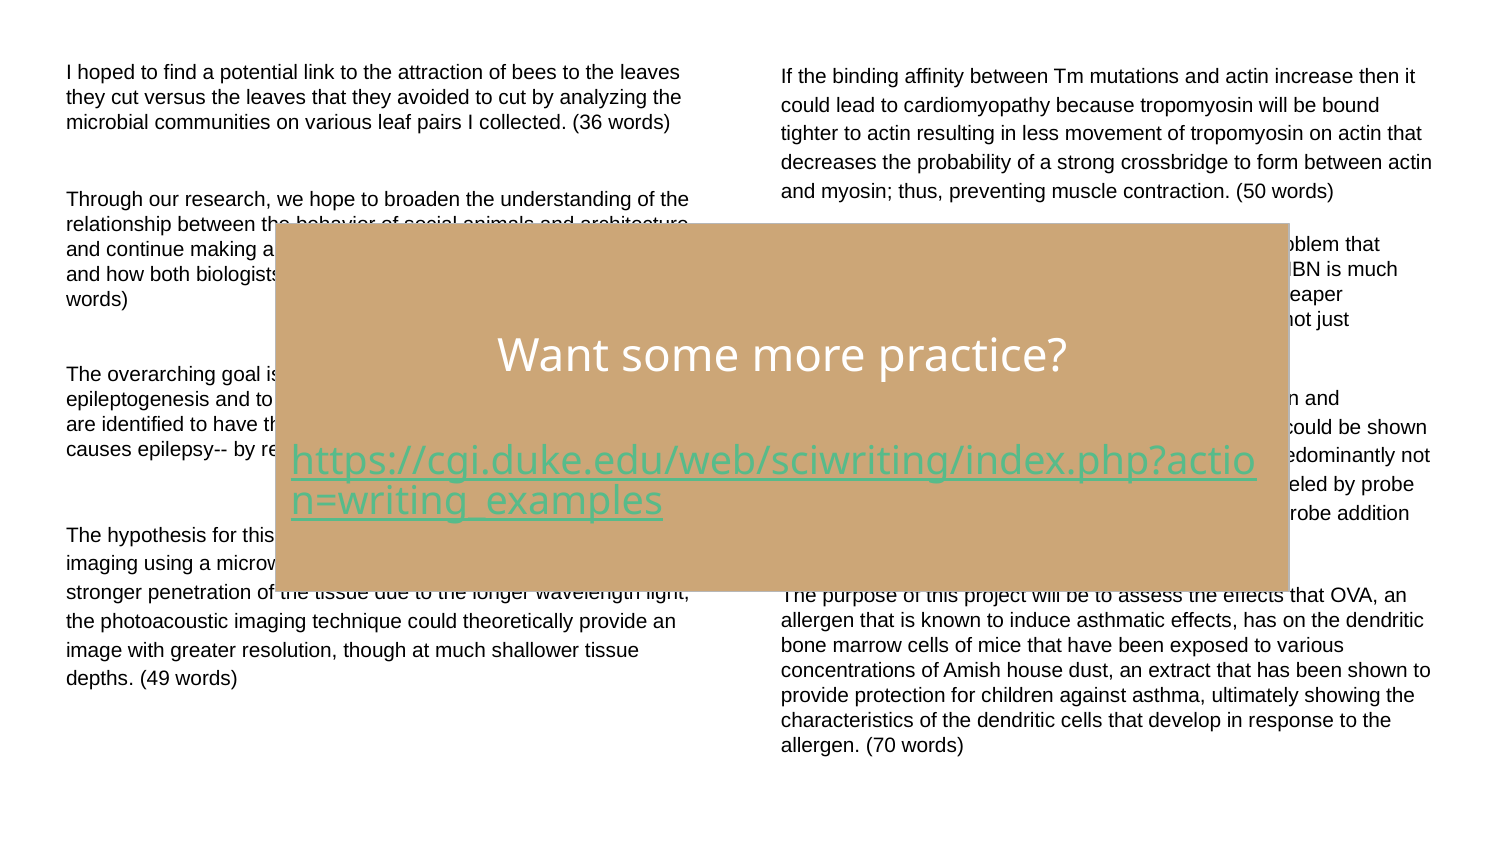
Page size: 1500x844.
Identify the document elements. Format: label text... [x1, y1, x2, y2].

text_box Want some more practice? https://cgi.duke.edu/web/sciwriting/index.php?action=writing_examples [275, 223, 1289, 592]
list If the binding affinity between Tm mutations and actin increase then it could lead to cardiomyopathy because tropomyosin will be bound tighter to actin resulting in less movement of tropomyosin on actin that decreases the probability of a strong crossbridge to form between actin and myosin; thus, preventing muscle contraction. (50 words) Also, this is actually very important because this is a problem that actually limits the materials that can be used because HBN is much cheaper than the other materials so this would mean cheaper technology that is also a lot more reliable since it does not just randomly change energy levels. (51 words) By exposing the lung to propidium iodide after ventilation and quantitating the number labeled under this condition, it could be shown that the disruptions occurring during ventilation were predominantly not lethal: the number of propidium iodide–positive cells labeled by probe addition after was strikingly decreased compared with probe addition during ventilation. (51 words) The purpose of this project will be to assess the effects that OVA, an allergen that is known to induce asthmatic effects, has on the dendritic bone marrow cells of mice that have been exposed to various concentrations of Amish house dust, an extract that has been shown to provide protection for children against asthma, ultimately showing the characteristics of the dendritic cells that develop in response to the allergen. (70 words) [765, 43, 1449, 752]
list I hoped to find a potential link to the attraction of bees to the leaves they cut versus the leaves that they avoided to cut by analyzing the microbial communities on various leaf pairs I collected. (36 words) Through our research, we hope to broaden the understanding of the relationship between the behavior of social animals and architecture and continue making an interdisciplinary dialogue into this interaction and how both biologists and architects can ultimately benefit. (38 words) The overarching goal is to gain a deeper understanding of epileptogenesis and to find ways to improve the lives of children who are identified to have the specific Scn8a gene mutation-- which causes epilepsy-- by reducing epileptic seizures. (38 words) The hypothesis for this research project is that while thermoacoustic imaging using a microwave to induce temperature change would have stronger penetration of the tissue due to the longer wavelength light, the photoacoustic imaging technique could theoretically provide an image with greater resolution, though at much shallower tissue depths. (49 words) [51, 43, 726, 752]
